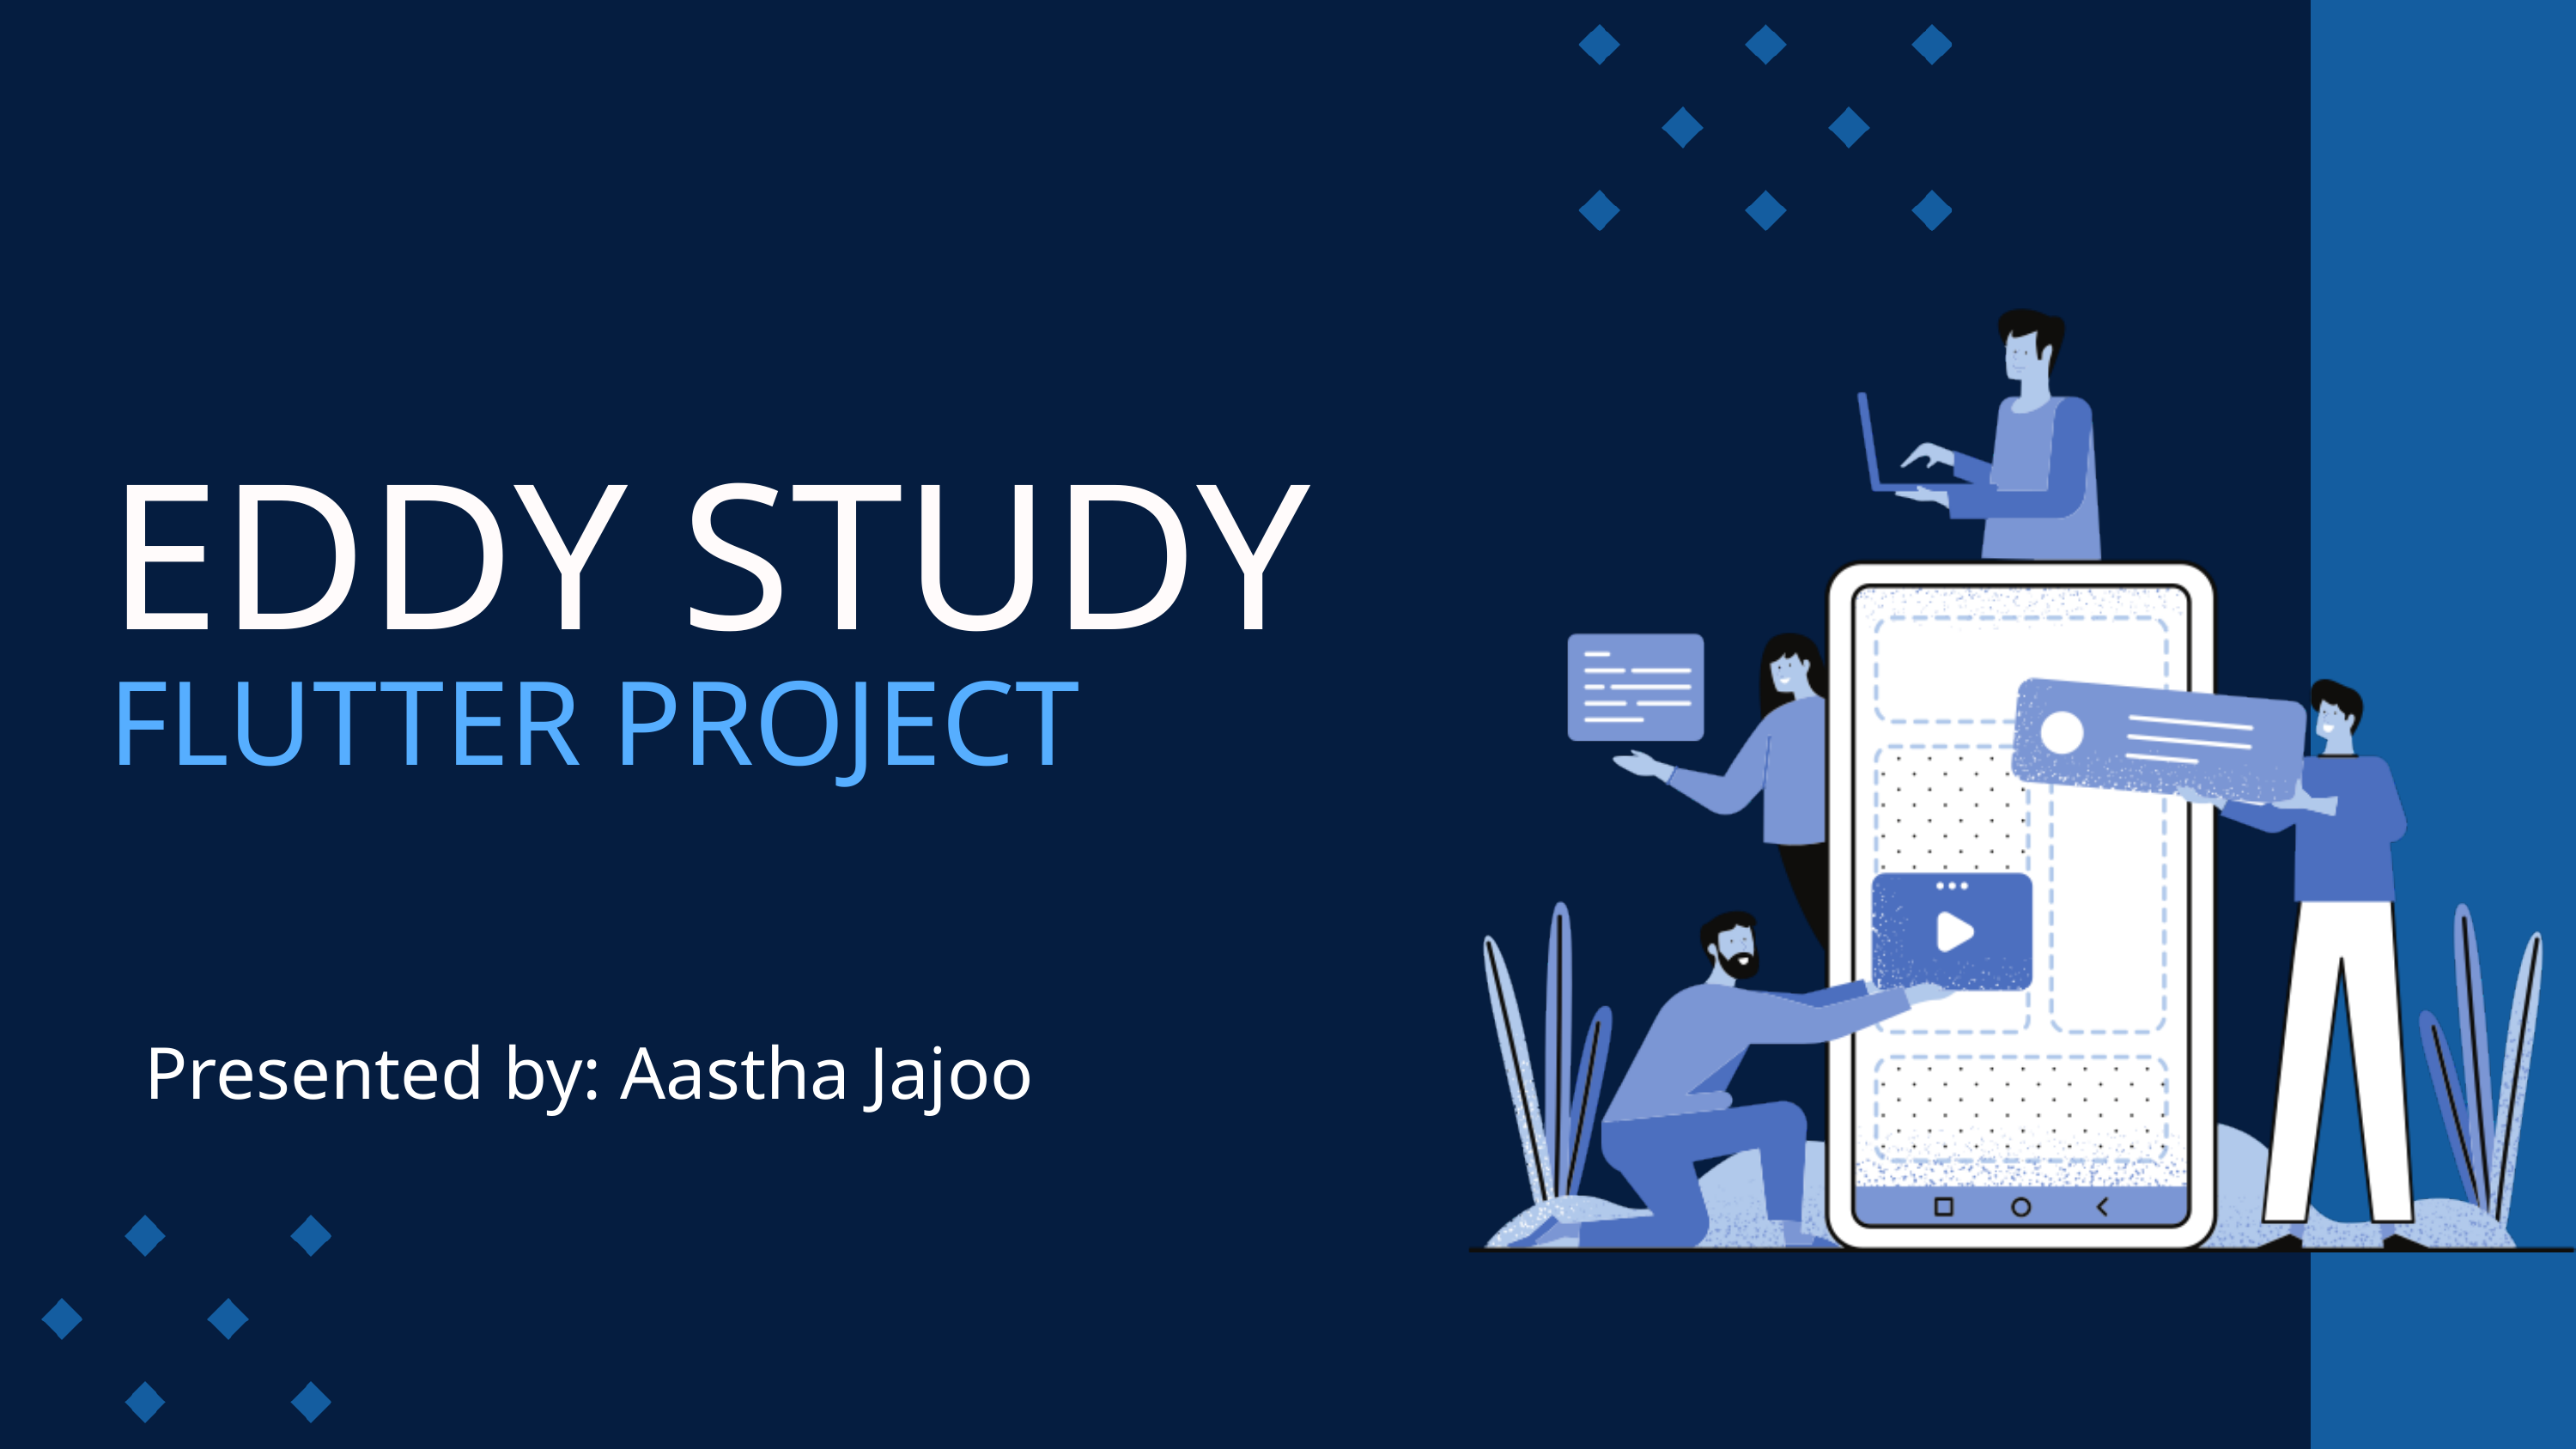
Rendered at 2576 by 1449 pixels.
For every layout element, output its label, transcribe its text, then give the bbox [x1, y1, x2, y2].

text_box [1468, 670, 2576, 1252]
text_box Presented by: Aastha Jajoo [144, 1025, 1260, 1114]
text_box FLUTTER PROJECT [107, 648, 1469, 789]
text_box [1468, 307, 2576, 585]
text_box [1578, 0, 1953, 231]
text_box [1604, 585, 2576, 858]
text_box [0, 1215, 331, 1449]
text_box EDDY STUDY [107, 427, 1652, 670]
